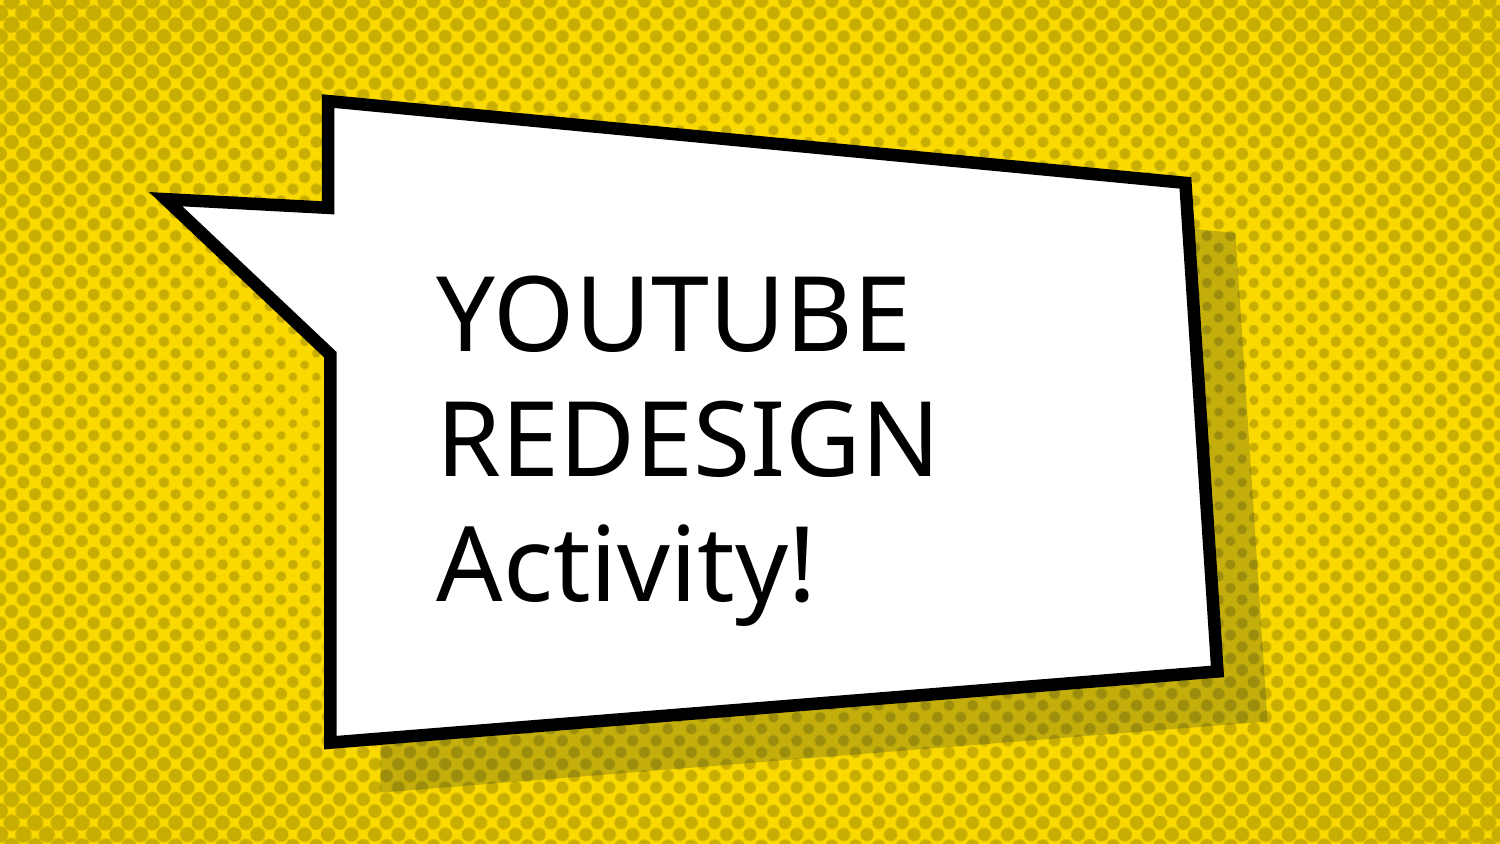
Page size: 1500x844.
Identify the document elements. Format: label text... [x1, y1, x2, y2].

title YOUTUBE REDESIGN Activity! [421, 339, 1198, 530]
